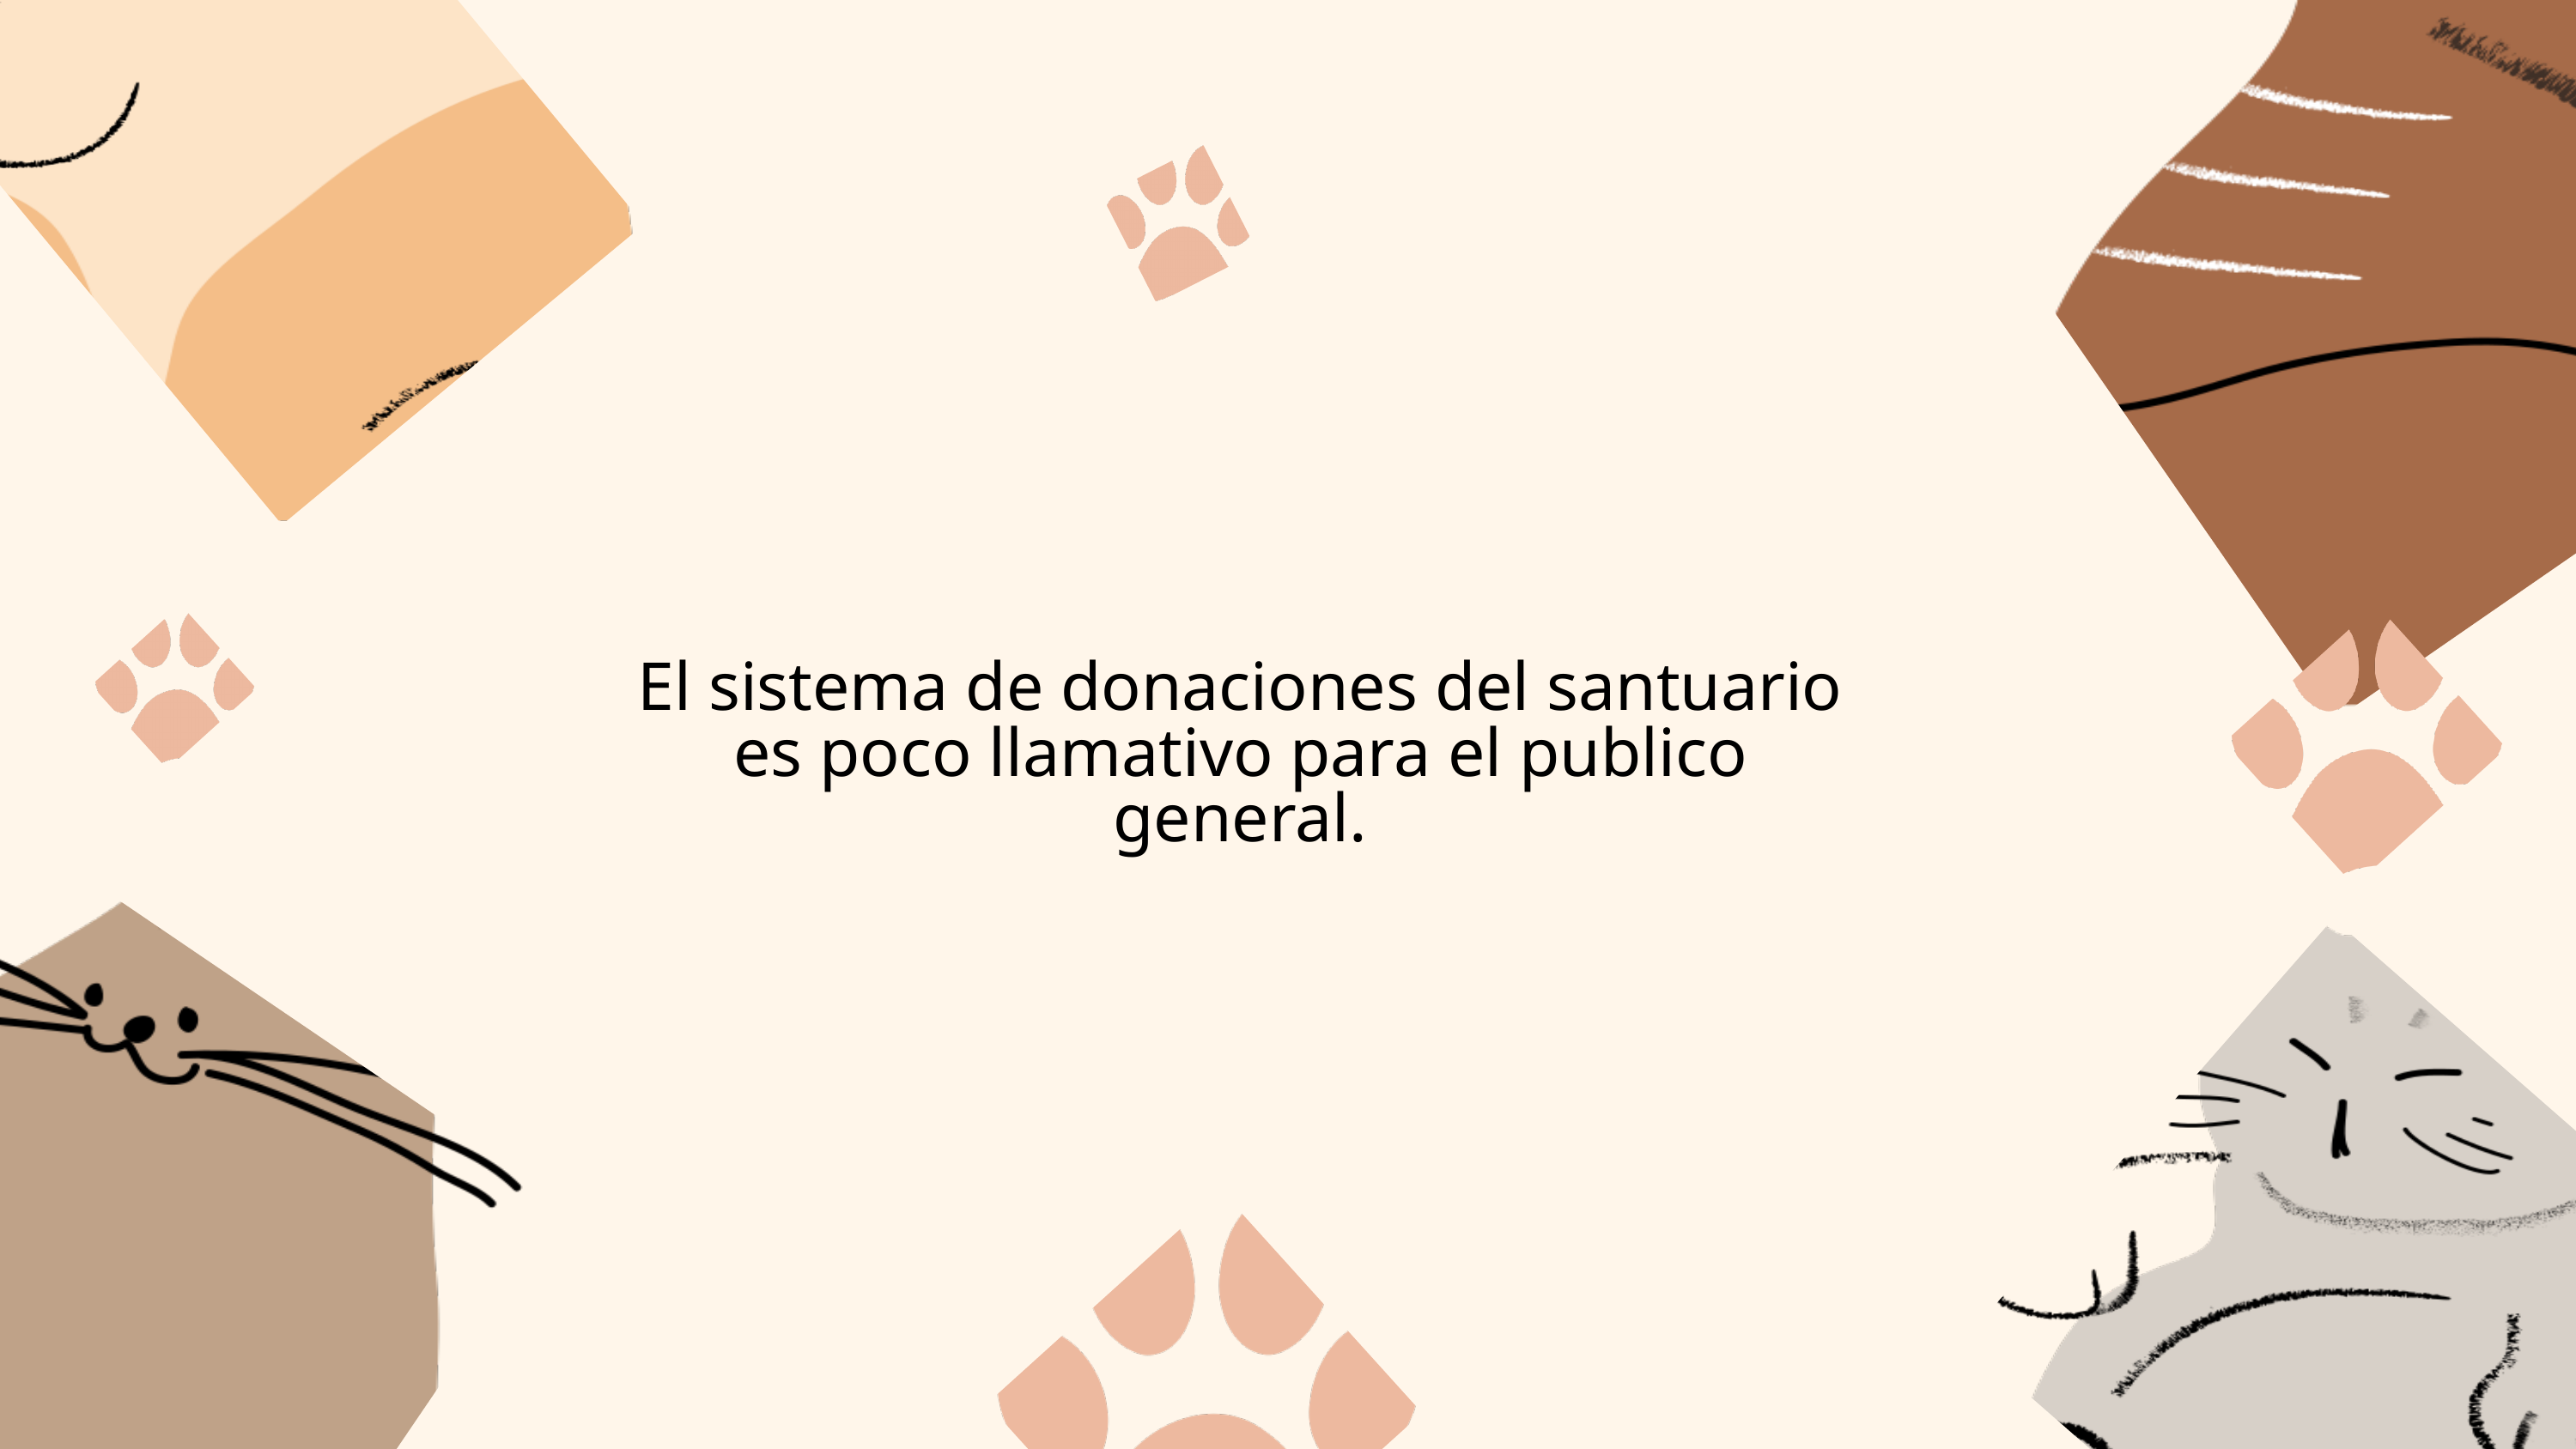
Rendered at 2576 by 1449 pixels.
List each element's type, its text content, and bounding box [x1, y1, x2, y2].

text_box [1102, 144, 1258, 304]
text_box [0, 0, 644, 525]
text_box [987, 1191, 1423, 1449]
text_box [0, 843, 564, 1449]
text_box [91, 604, 257, 770]
text_box El sistema de donaciones del santuario es poco llamativo para el publico general. [610, 658, 1871, 855]
text_box [1965, 919, 2576, 1449]
text_box [2224, 604, 2507, 886]
text_box [1965, 0, 2576, 670]
